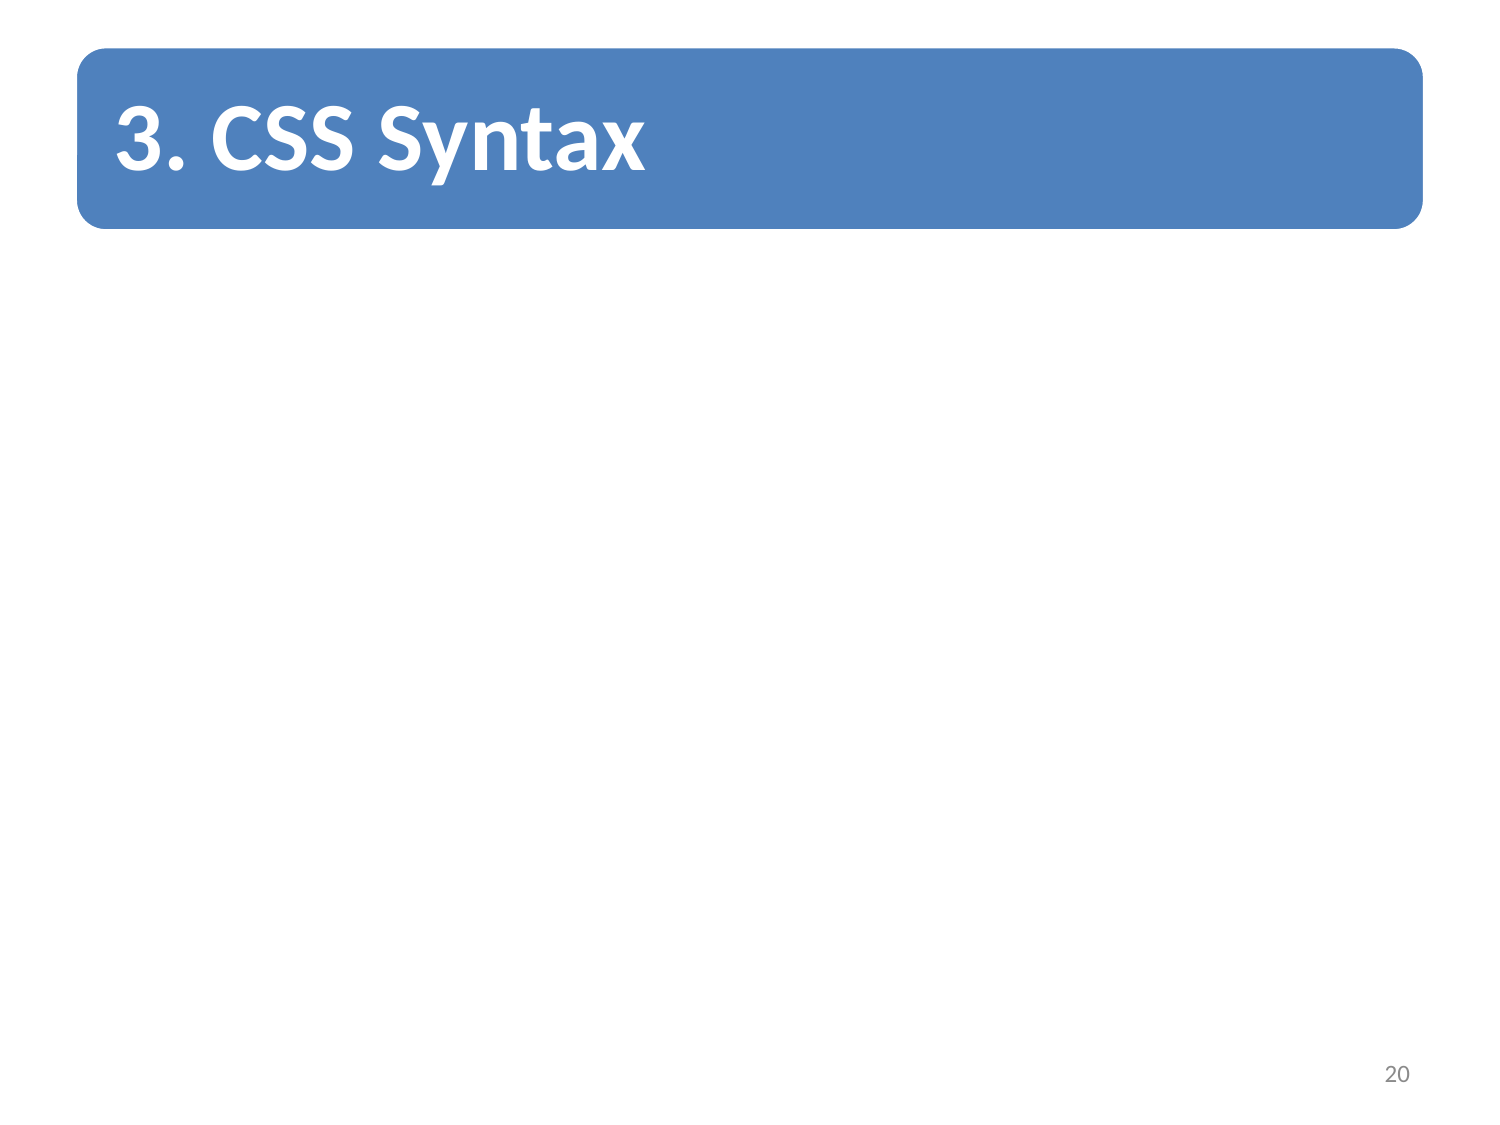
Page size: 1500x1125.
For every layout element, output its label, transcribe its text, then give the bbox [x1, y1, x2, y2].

slide_number 20 [1074, 1042, 1425, 1103]
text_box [74, 44, 1426, 233]
